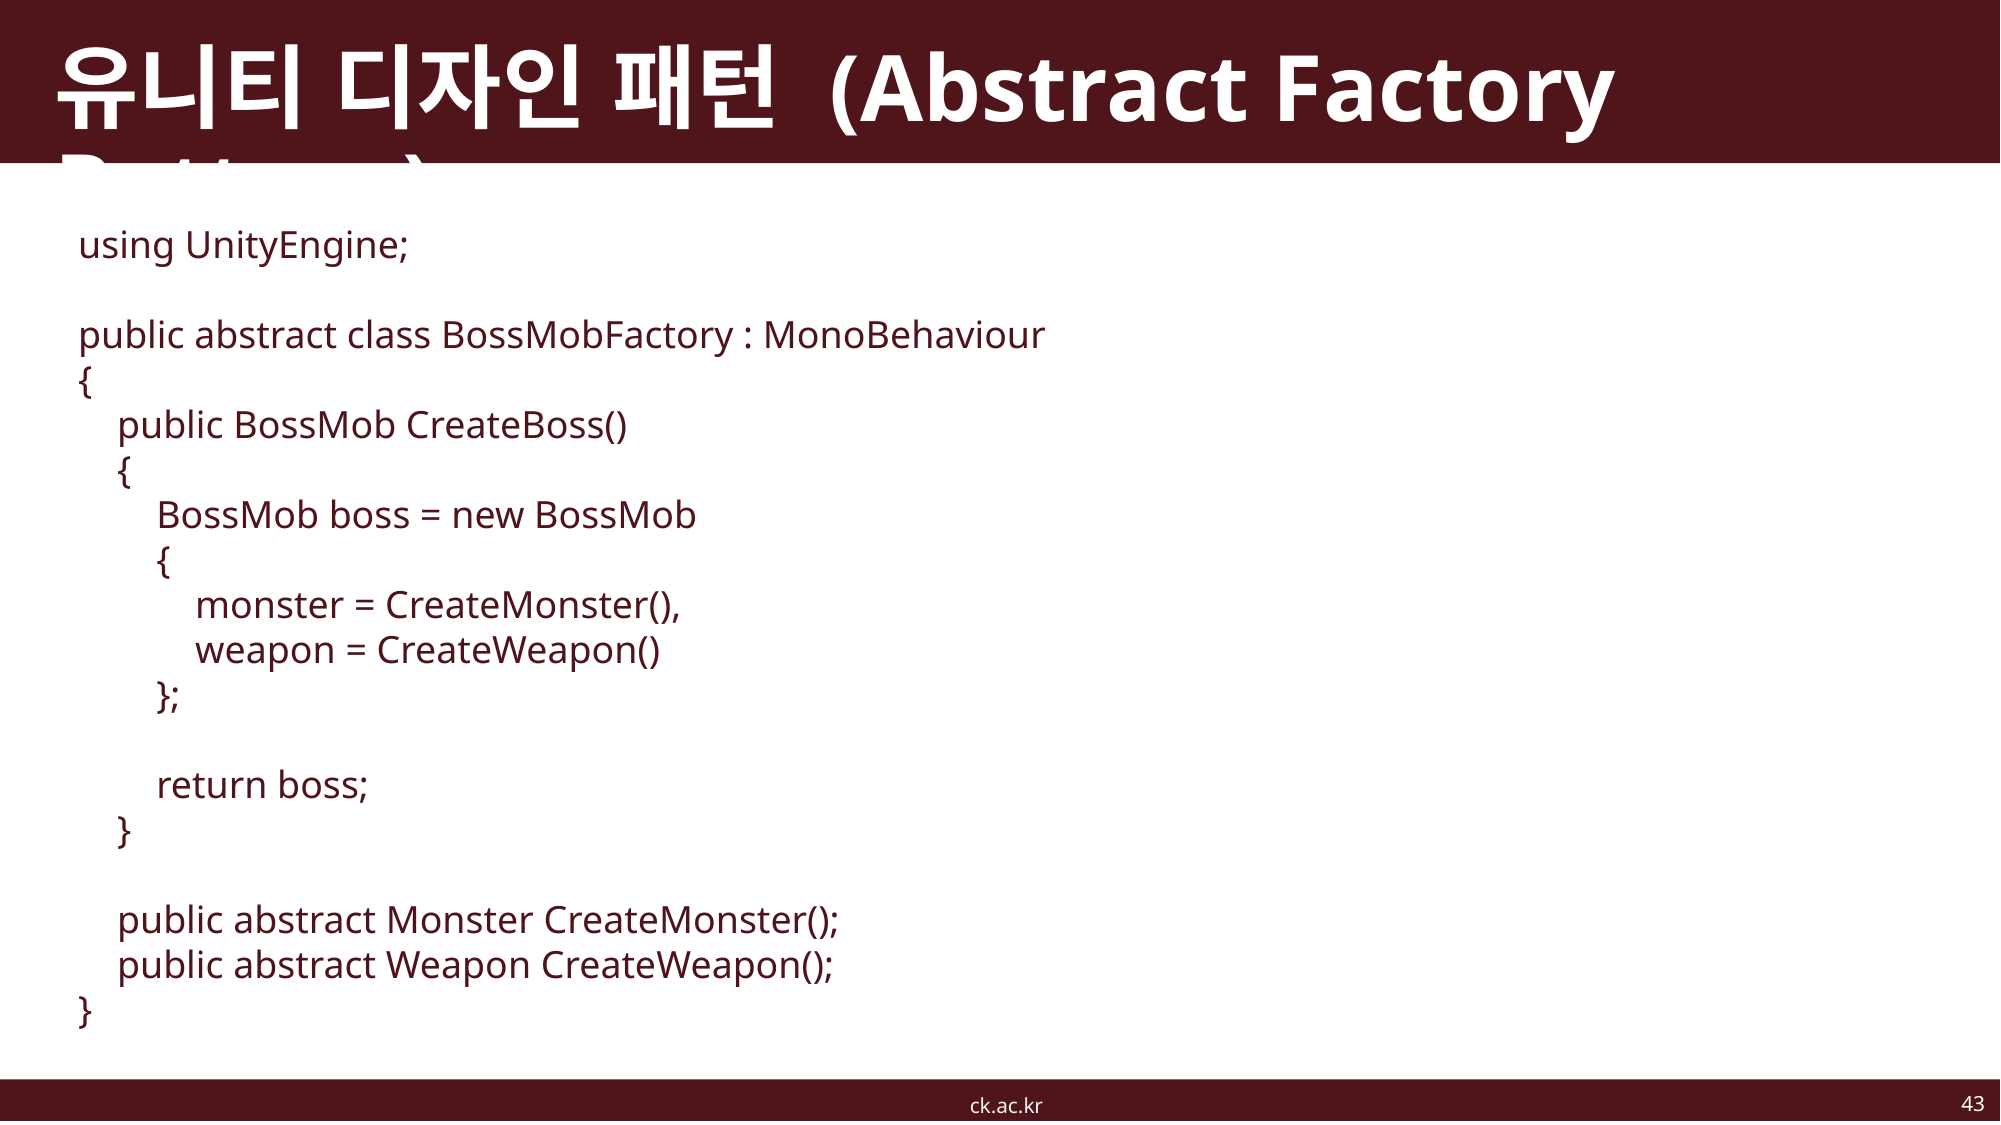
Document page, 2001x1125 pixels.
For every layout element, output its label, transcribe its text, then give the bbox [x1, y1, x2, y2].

title 유니티 디자인 패턴 (Abstract Factory Pattern) [39, 34, 1984, 149]
text_box using UnityEngine; public abstract class BossMobFactory : MonoBehaviour { public BossMob CreateBoss() { BossMob boss = new BossMob { monster = CreateMonster(), weapon = CreateWeapon() }; return boss; } public abstract Monster CreateMonster(); public abstract Weapon CreateWeapon(); } [63, 214, 1064, 1039]
footer ck.ac.kr [949, 1084, 1064, 1125]
slide_number 43 [1911, 1083, 2000, 1125]
